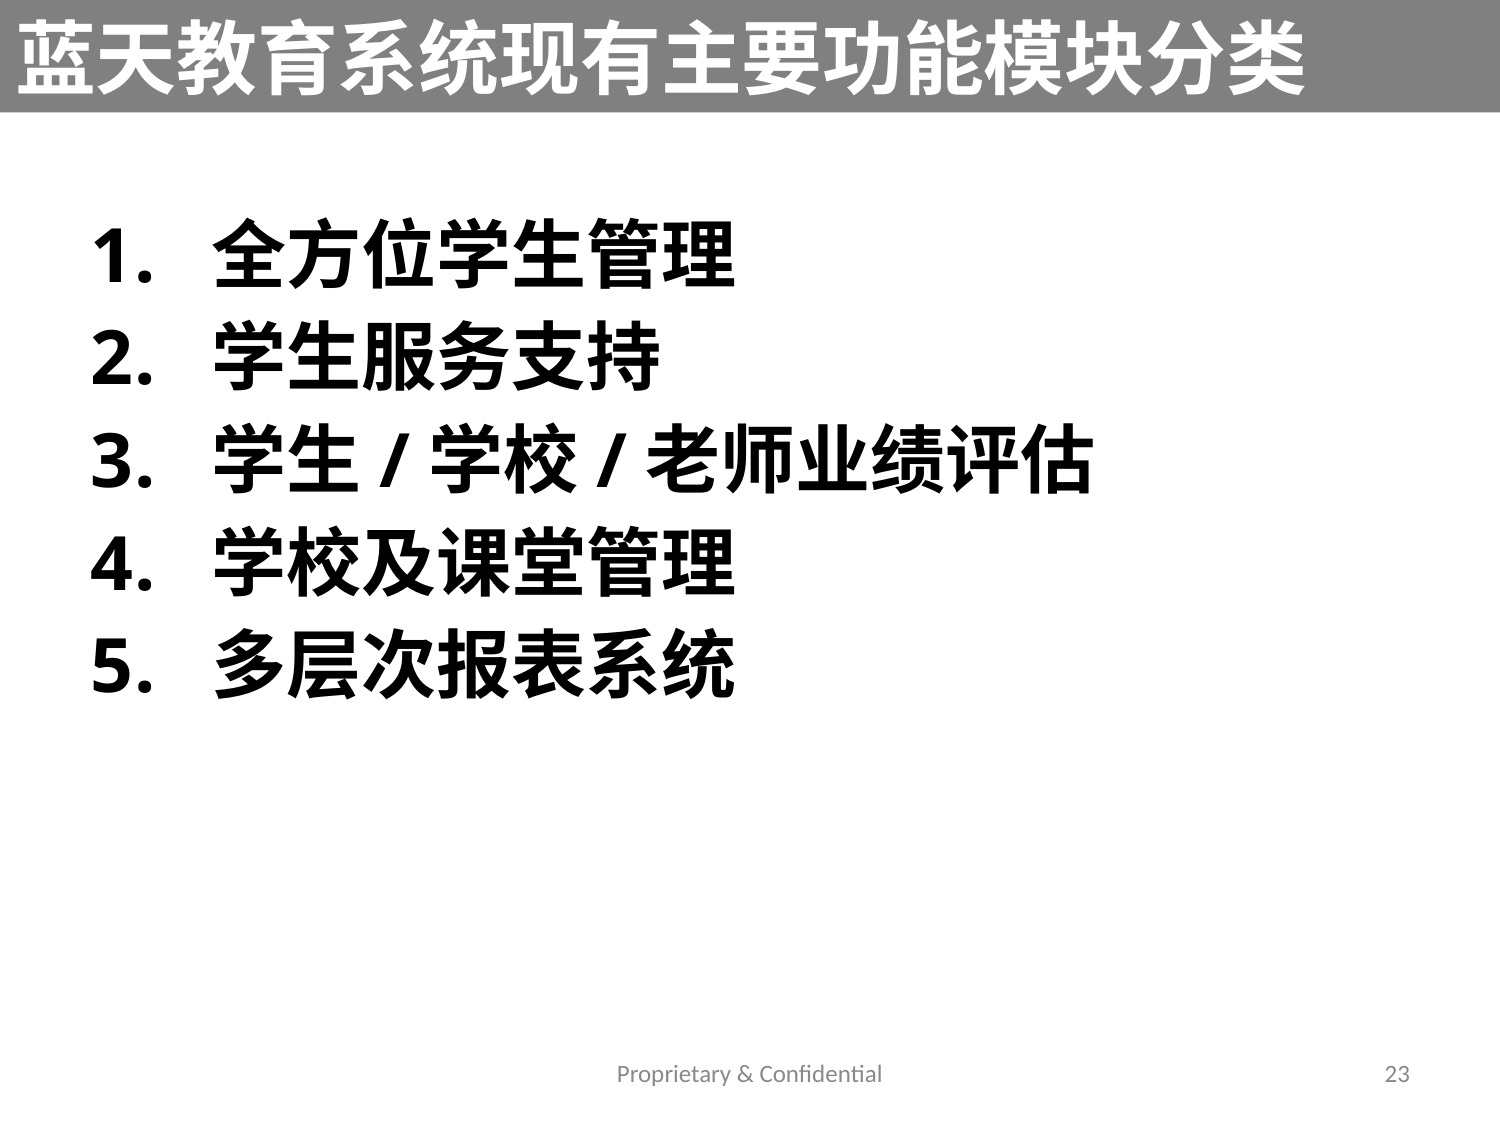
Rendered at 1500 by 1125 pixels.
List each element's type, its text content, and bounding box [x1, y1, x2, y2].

title 蓝天教育系统现有主要功能模块分类 [0, 0, 1500, 113]
footer Proprietary & Confidential [512, 1042, 988, 1103]
slide_number 23 [1074, 1042, 1425, 1103]
list 全方位学生管理 学生服务支持 学生/学校/老师业绩评估 学校及课堂管理 多层次报表系统 [75, 200, 1240, 853]
